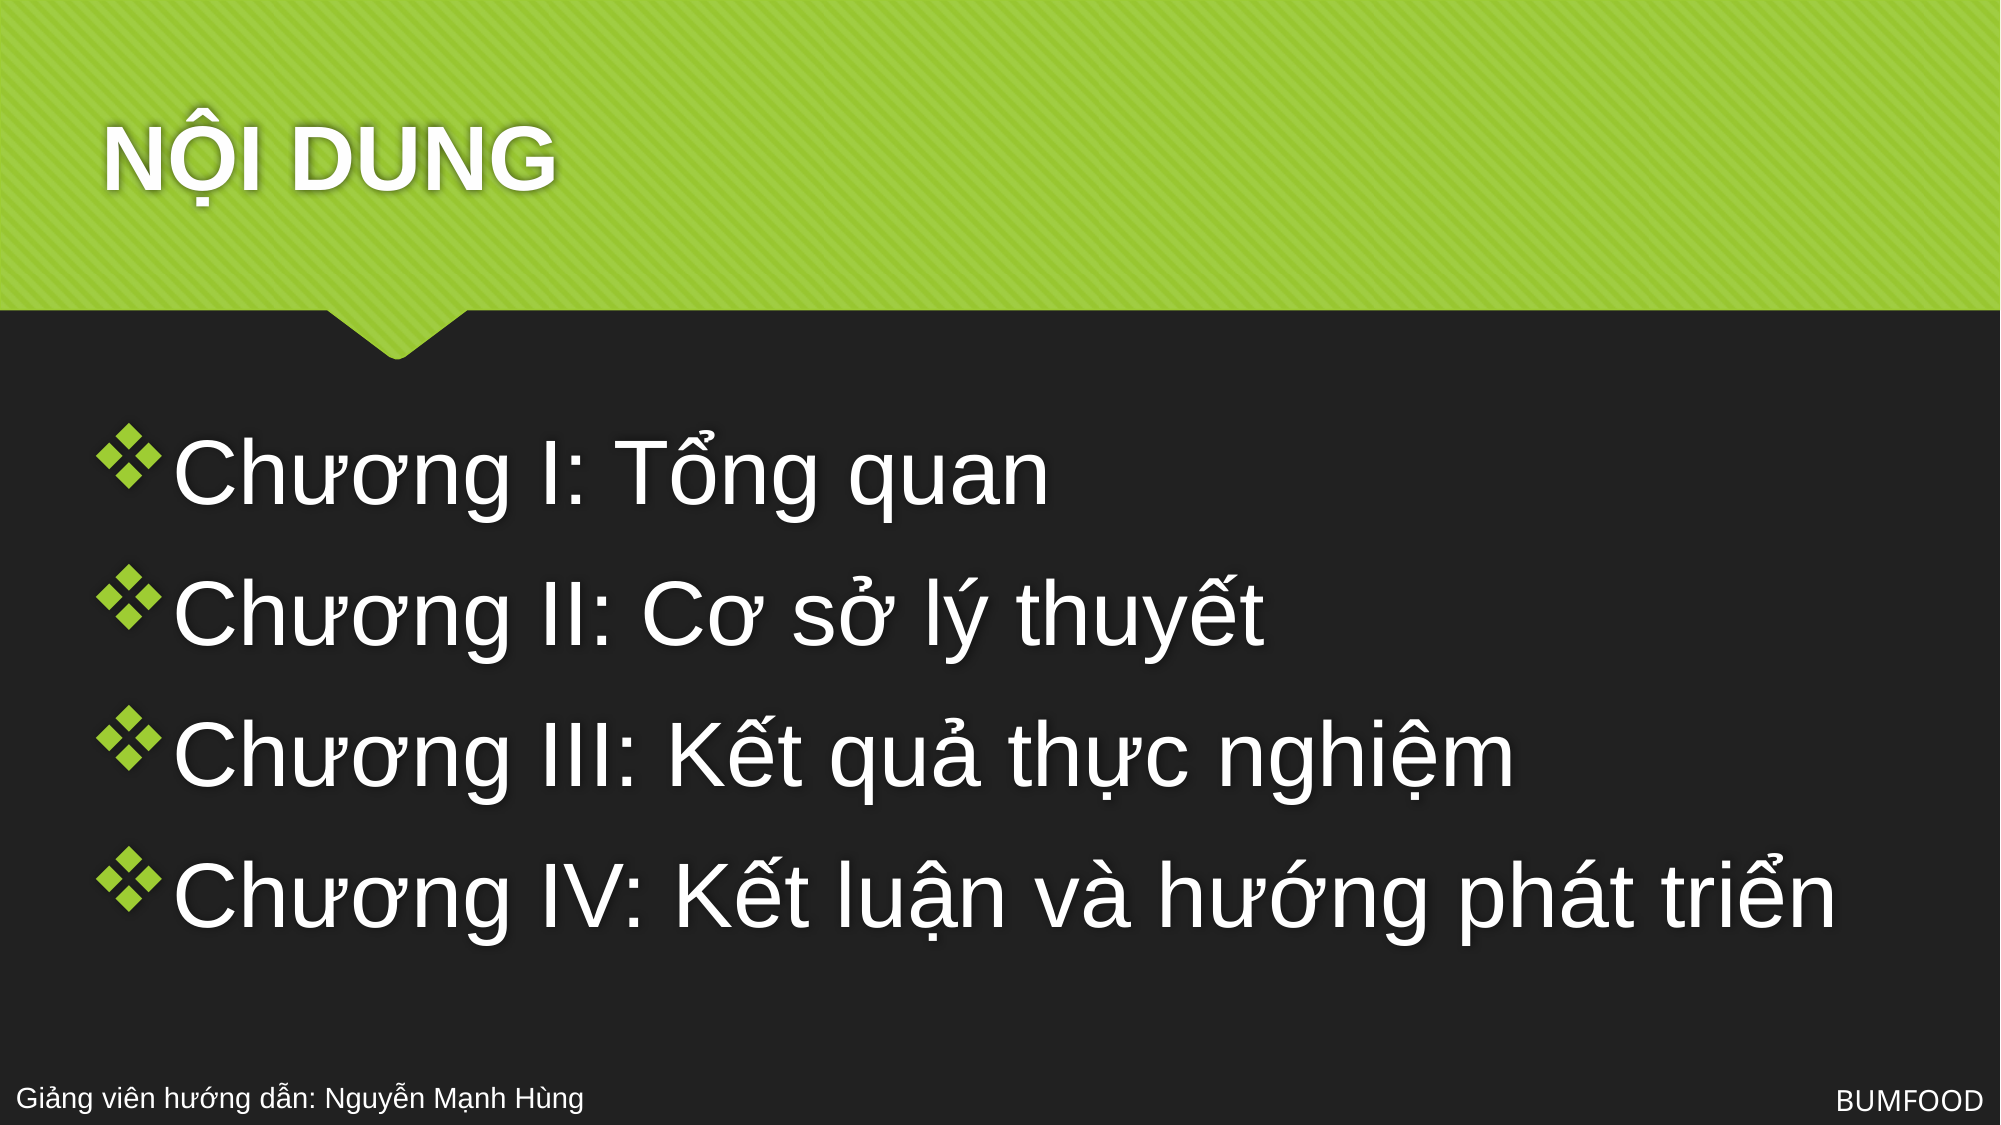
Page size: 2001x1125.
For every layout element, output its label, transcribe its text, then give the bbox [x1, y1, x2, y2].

text_box Giảng viên hướng dẫn: Nguyễn Mạnh Hùng [1, 1071, 601, 1122]
text_box BUMFOOD [1820, 1074, 2000, 1125]
list Chương I: Tổng quan Chương II: Cơ sở lý thuyết Chương III: Kết quả thực nghiệm Chương IV: Kết luận và hướng phát triển [73, 364, 1901, 1060]
title NỘI DUNG [86, 56, 1821, 217]
